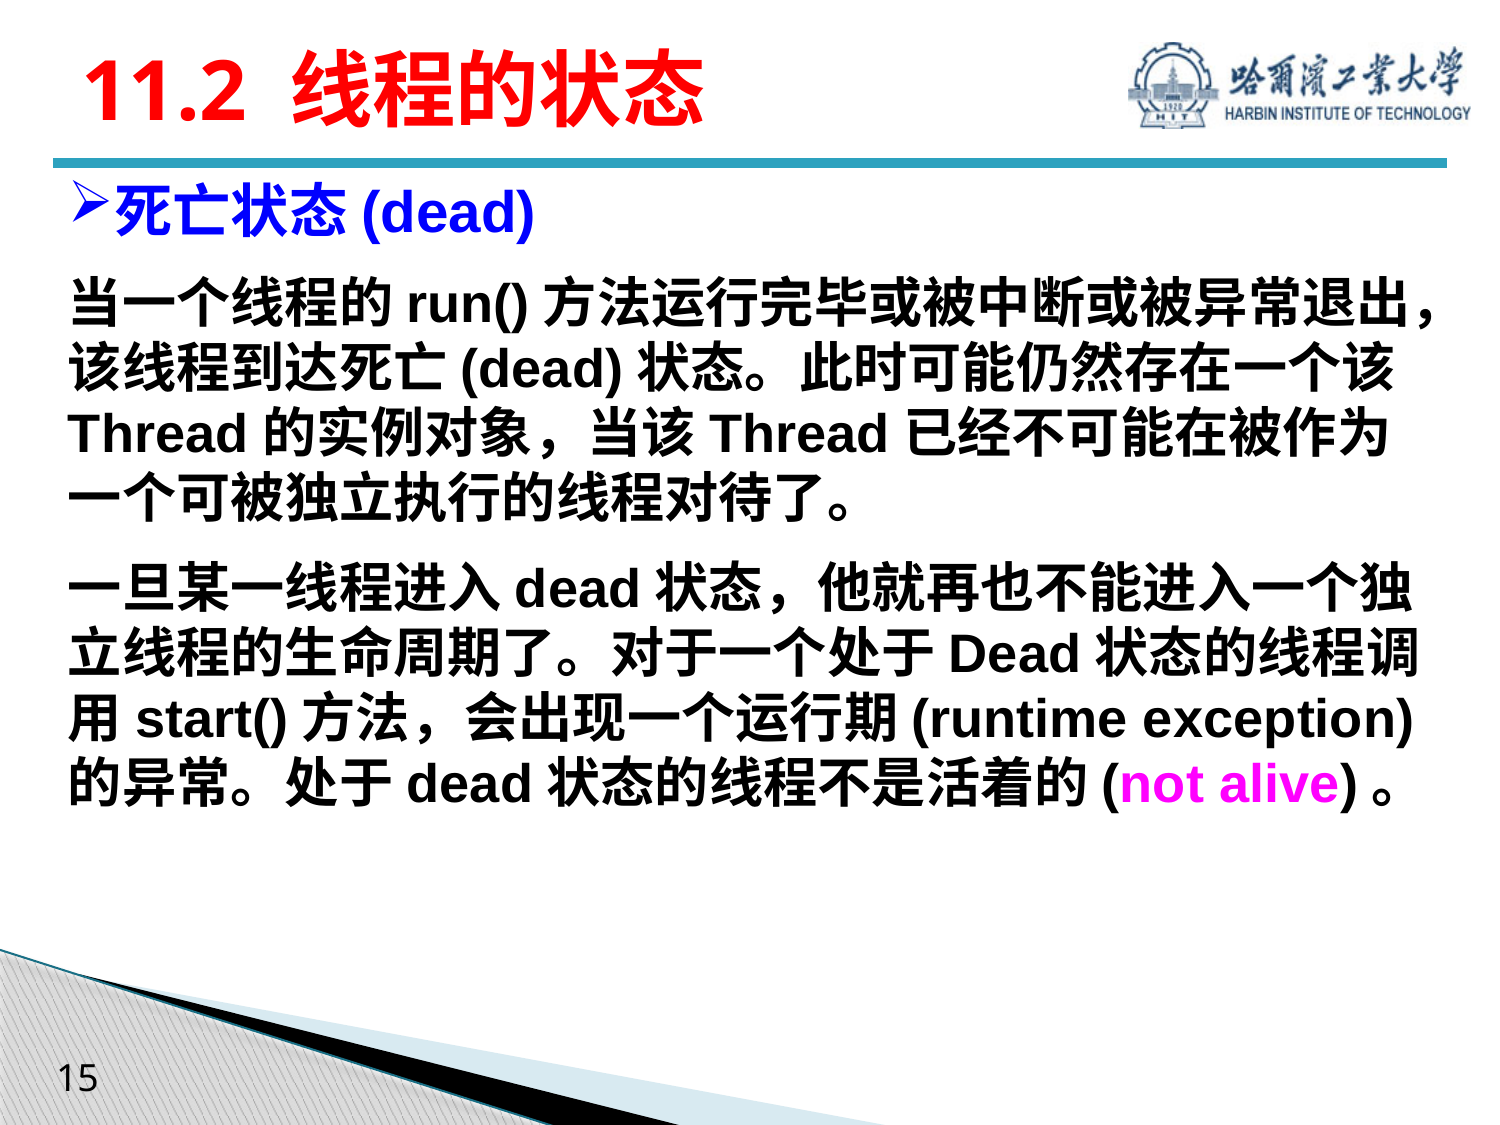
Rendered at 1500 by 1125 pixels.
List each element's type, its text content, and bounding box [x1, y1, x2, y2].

picture [1417, 42, 1471, 129]
title 11.2 线程的状态 [66, 23, 1417, 152]
text_box 死亡状态(dead) 当一个线程的run()方法运行完毕或被中断或被异常退出，该线程到达死亡(dead)状态。此时可能仍然存在一个该Thread的实例对象，当该Thread已经不可能在被作为一个可被独立执行的线程对待了。 一旦某一线程进入dead状态，他就再也不能进入一个独立线程的生命周期了。对于一个处于Dead状态的线程调用start()方法，会出现一个运行期(runtime exception)的异常。处于dead状态的线程不是活着的(not alive)。 [53, 166, 1447, 821]
